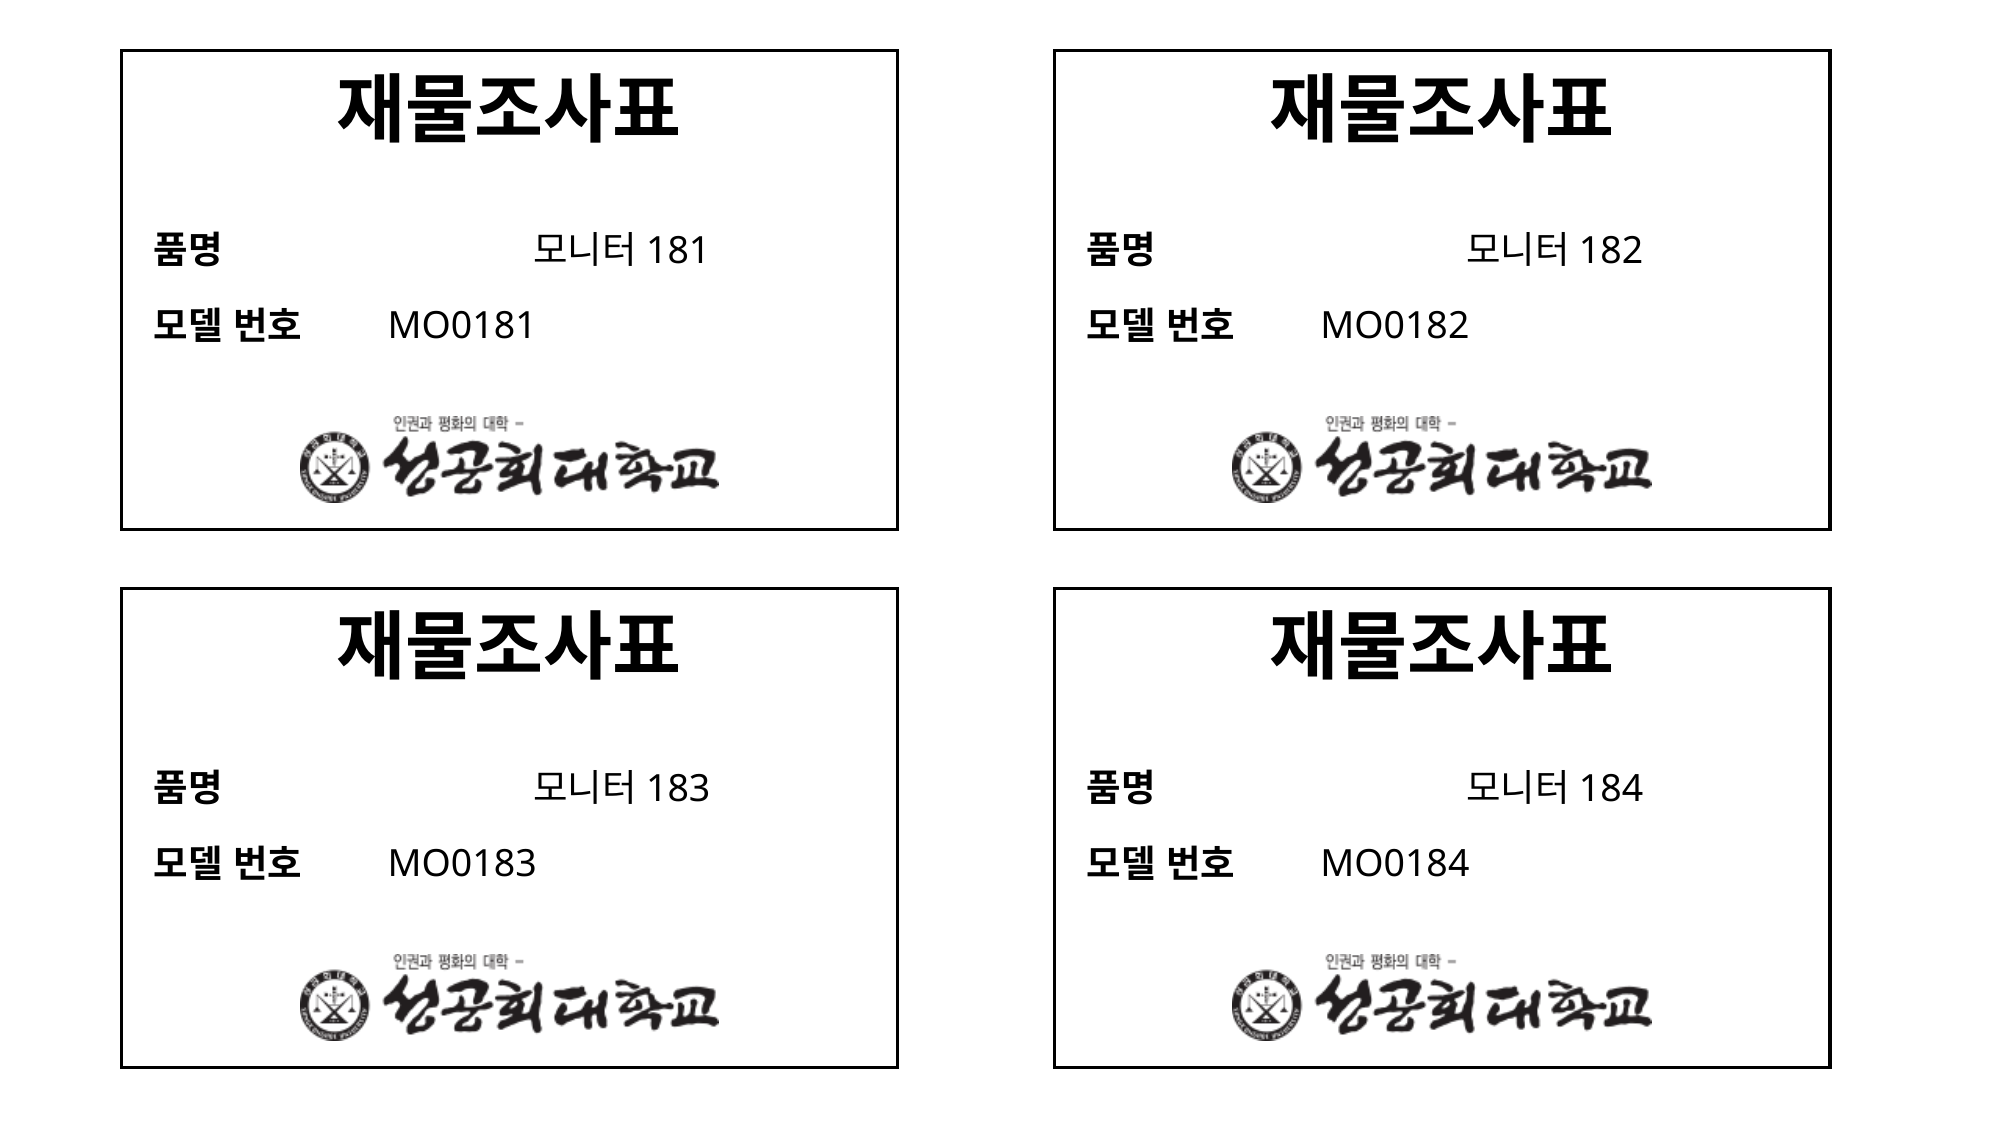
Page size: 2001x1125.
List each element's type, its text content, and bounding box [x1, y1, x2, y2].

text_box 품명 [1071, 756, 1292, 817]
text_box MO0181 [372, 293, 872, 354]
text_box 재물조사표 [322, 591, 697, 697]
text_box MO0184 [1305, 831, 1805, 892]
picture [299, 415, 720, 503]
text_box 모니터184 [1451, 756, 1659, 817]
text_box [1053, 49, 1832, 531]
text_box [1053, 587, 1832, 1069]
text_box 모델 번호 [139, 294, 359, 355]
picture [1232, 415, 1653, 503]
text_box 모니터183 [518, 756, 726, 817]
text_box 모델 번호 [139, 832, 359, 892]
text_box 품명 [1071, 218, 1292, 279]
text_box 모델 번호 [1071, 294, 1292, 355]
text_box [120, 587, 899, 1069]
text_box [120, 49, 899, 531]
text_box 모니터181 [518, 218, 726, 279]
text_box 재물조사표 [1254, 53, 1630, 159]
text_box MO0182 [1305, 293, 1805, 354]
text_box 품명 [139, 218, 359, 279]
text_box 모델 번호 [1071, 832, 1292, 892]
text_box 모니터182 [1451, 218, 1659, 279]
text_box MO0183 [372, 831, 872, 892]
text_box 재물조사표 [322, 53, 697, 159]
text_box 재물조사표 [1254, 591, 1630, 697]
text_box 품명 [139, 756, 359, 817]
picture [299, 953, 720, 1041]
picture [1232, 953, 1653, 1041]
